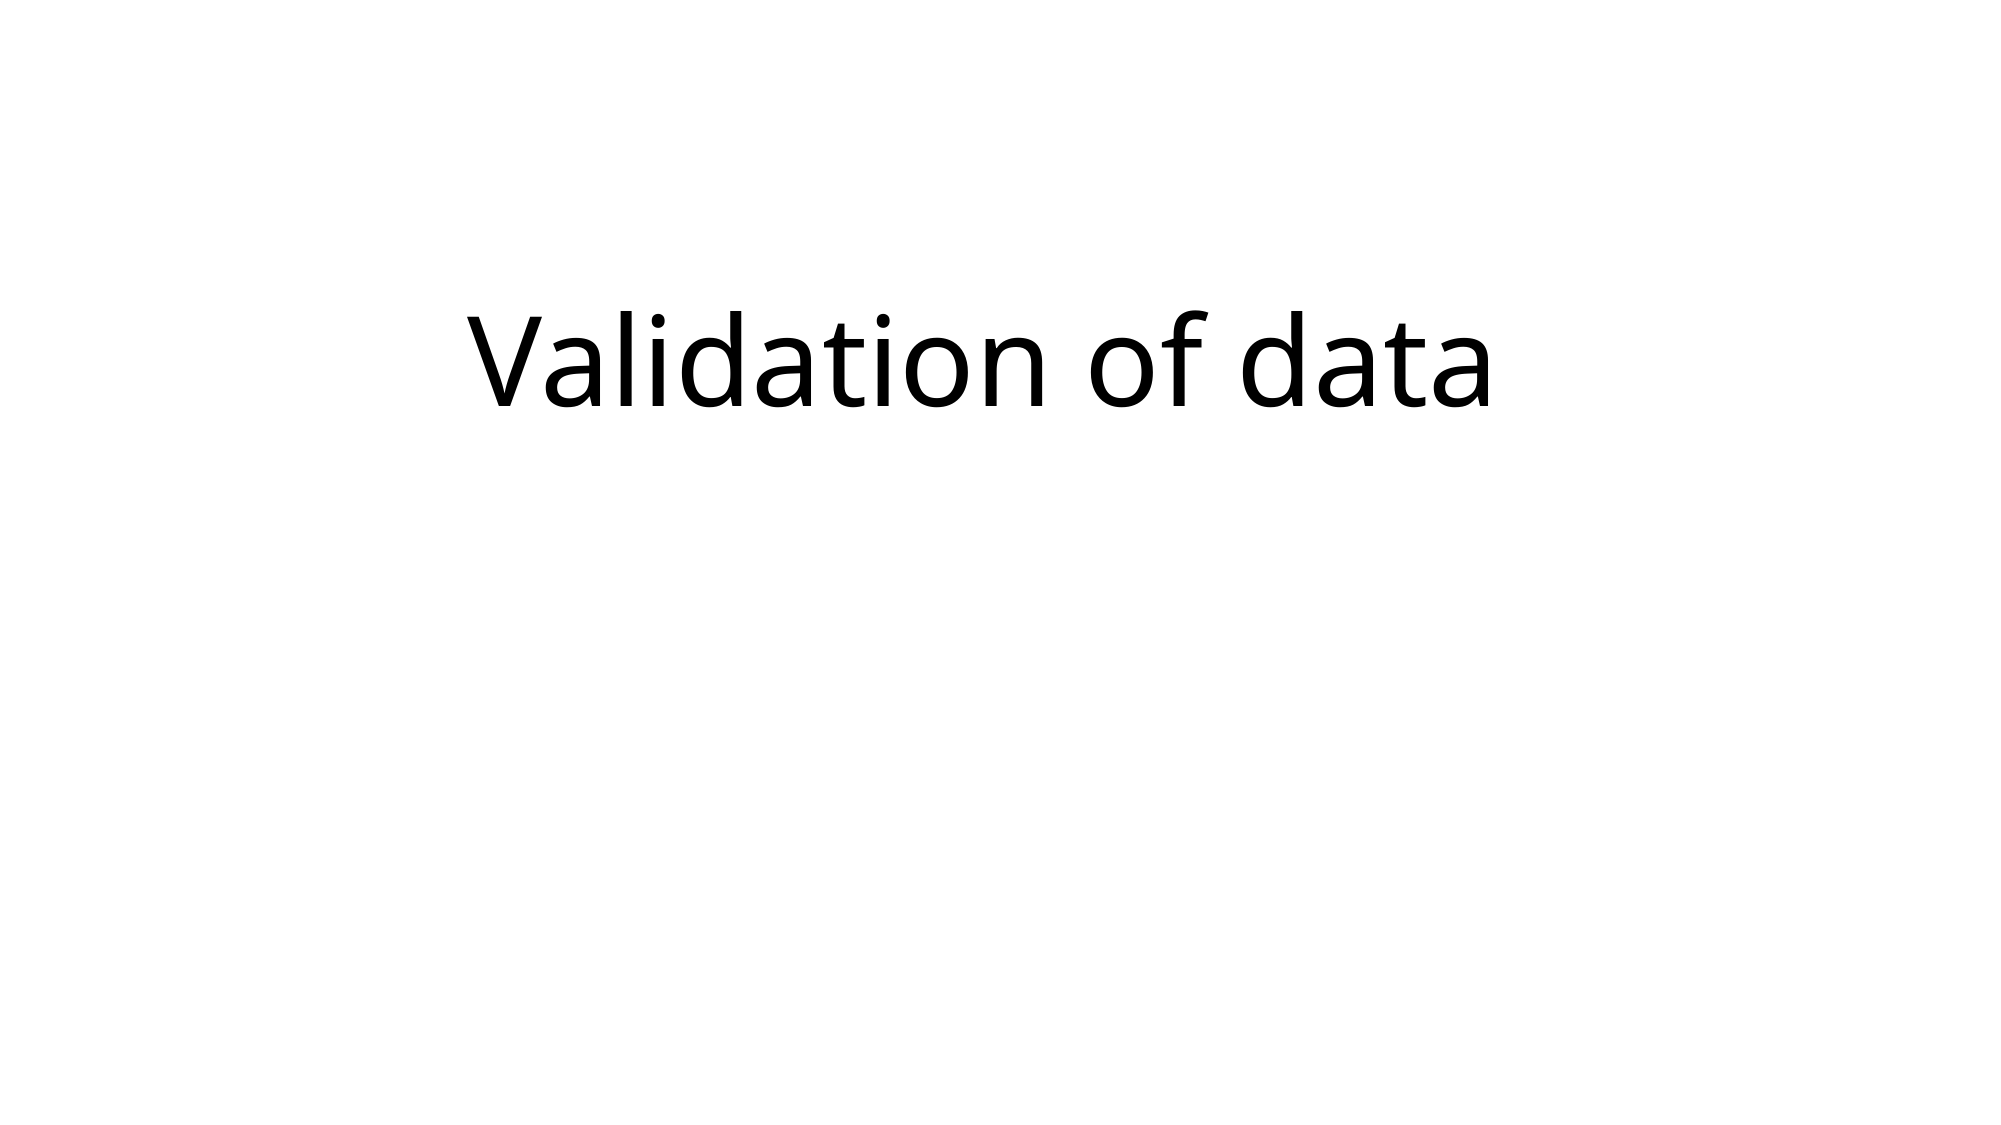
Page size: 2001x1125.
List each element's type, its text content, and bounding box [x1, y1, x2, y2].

title Validation of data [249, 184, 1750, 576]
